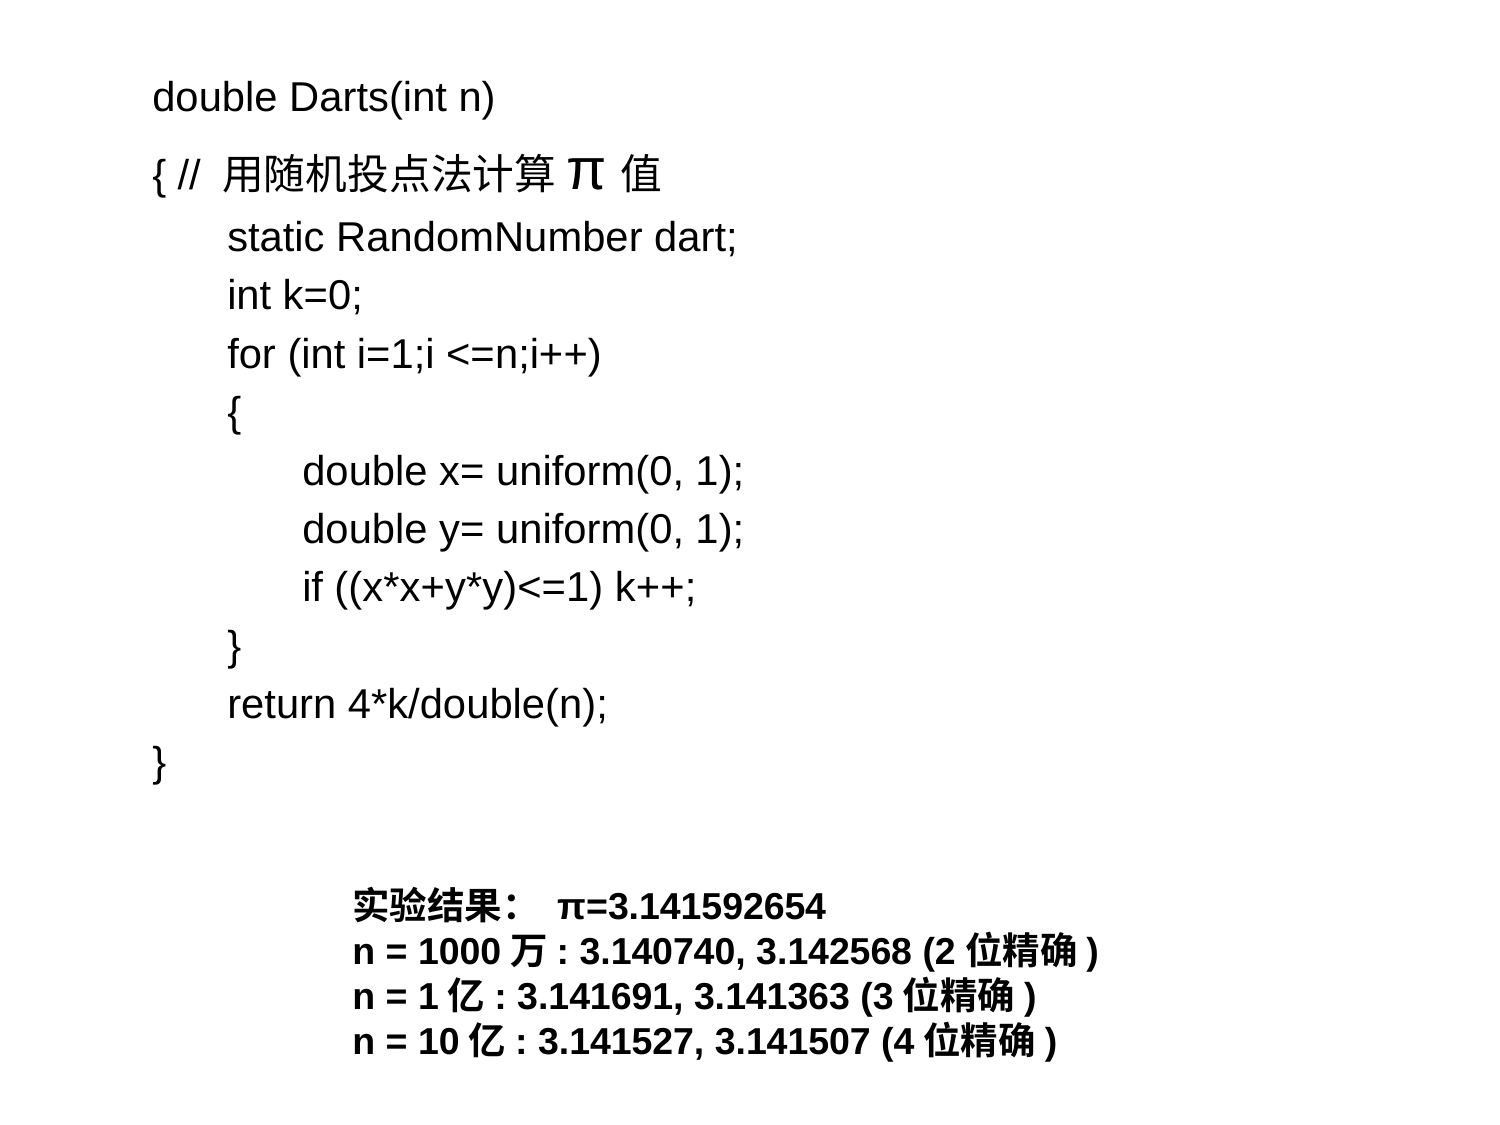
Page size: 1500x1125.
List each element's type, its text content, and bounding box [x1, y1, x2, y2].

text_box double Darts(int n) { // 用随机投点法计算π值 static RandomNumber dart; int k=0; for (int i=1;i <=n;i++) { double x= uniform(0, 1); double y= uniform(0, 1); if ((x*x+y*y)<=1) k++; } return 4*k/double(n); } [62, 62, 1463, 915]
text_box 实验结果： π=3.141592654 n = 1000万: 3.140740, 3.142568 (2位精确) n = 1亿: 3.141691, 3.141363 (3位精确) n = 10亿: 3.141527, 3.141507 (4位精确) [187, 874, 1313, 1070]
